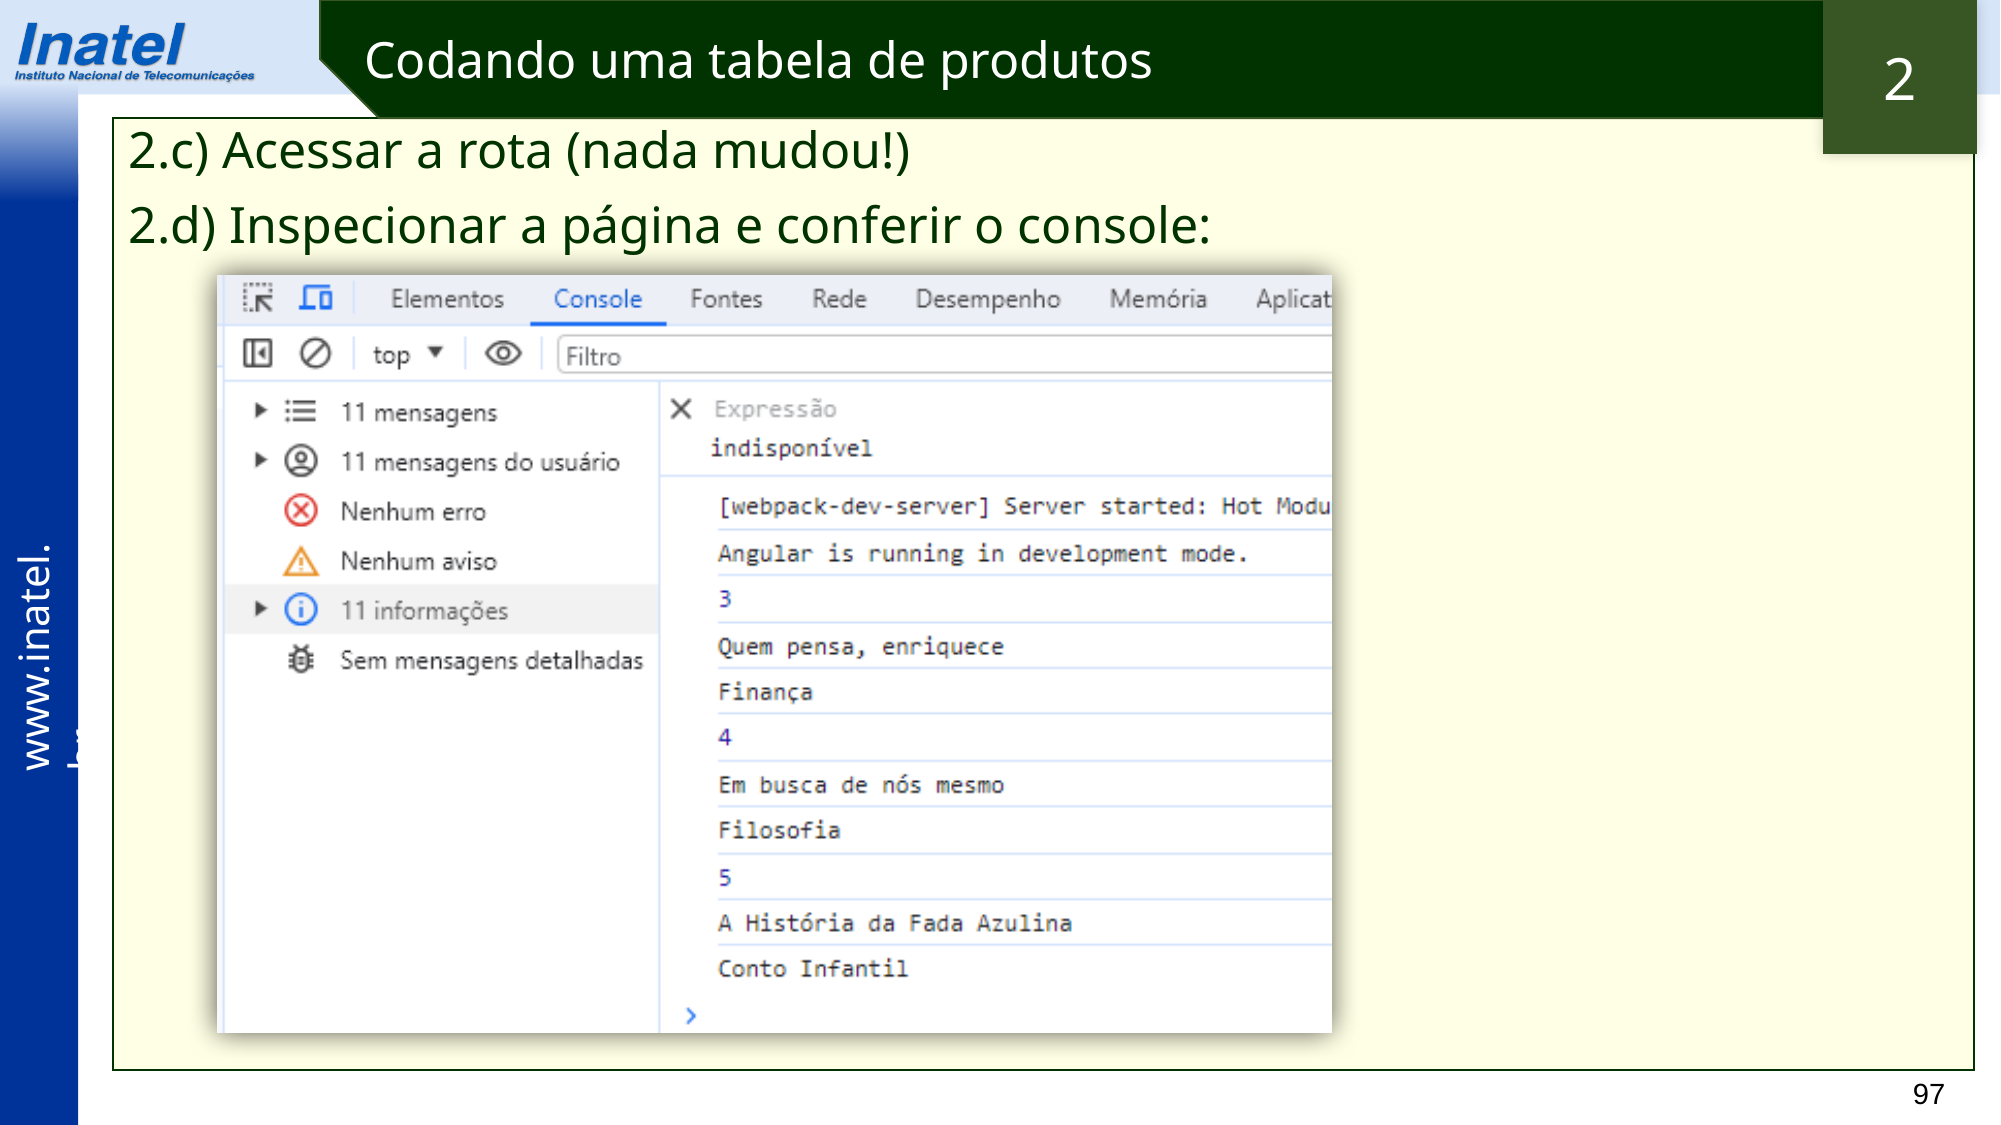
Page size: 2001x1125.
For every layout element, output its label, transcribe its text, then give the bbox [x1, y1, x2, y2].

text_box 2.c) Acessar a rota (nada mudou!) 2.d) Inspecionar a página e conferir o console: [112, 117, 1975, 1071]
picture [12, 20, 258, 85]
text_box Codando uma tabela de produtos [320, 0, 1822, 119]
text_box 2 [1825, 2, 1975, 152]
picture [217, 275, 1332, 1033]
